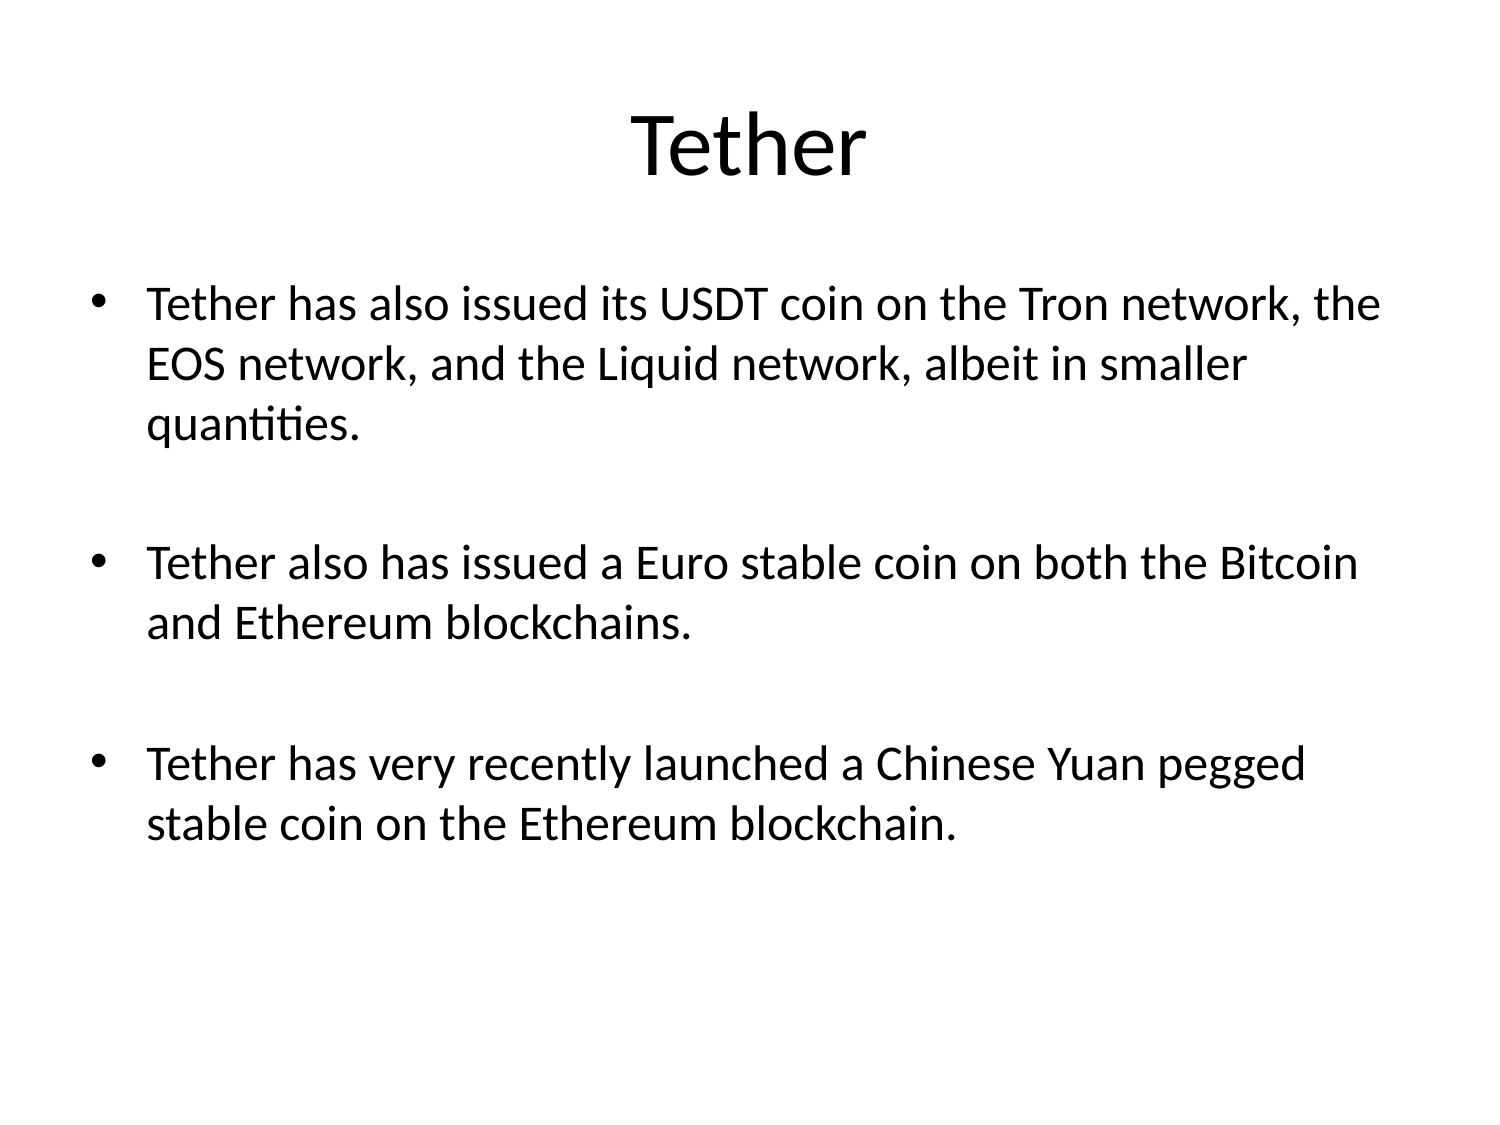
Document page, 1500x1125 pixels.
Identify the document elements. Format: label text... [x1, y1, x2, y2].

list Tether has also issued its USDT coin on the Tron network, the EOS network, and the Liquid network, albeit in smaller quantities. Tether also has issued a Euro stable coin on both the Bitcoin and Ethereum blockchains. Tether has very recently launched a Chinese Yuan pegged stable coin on the Ethereum blockchain. [75, 262, 1425, 1005]
title Tether [75, 45, 1425, 233]
